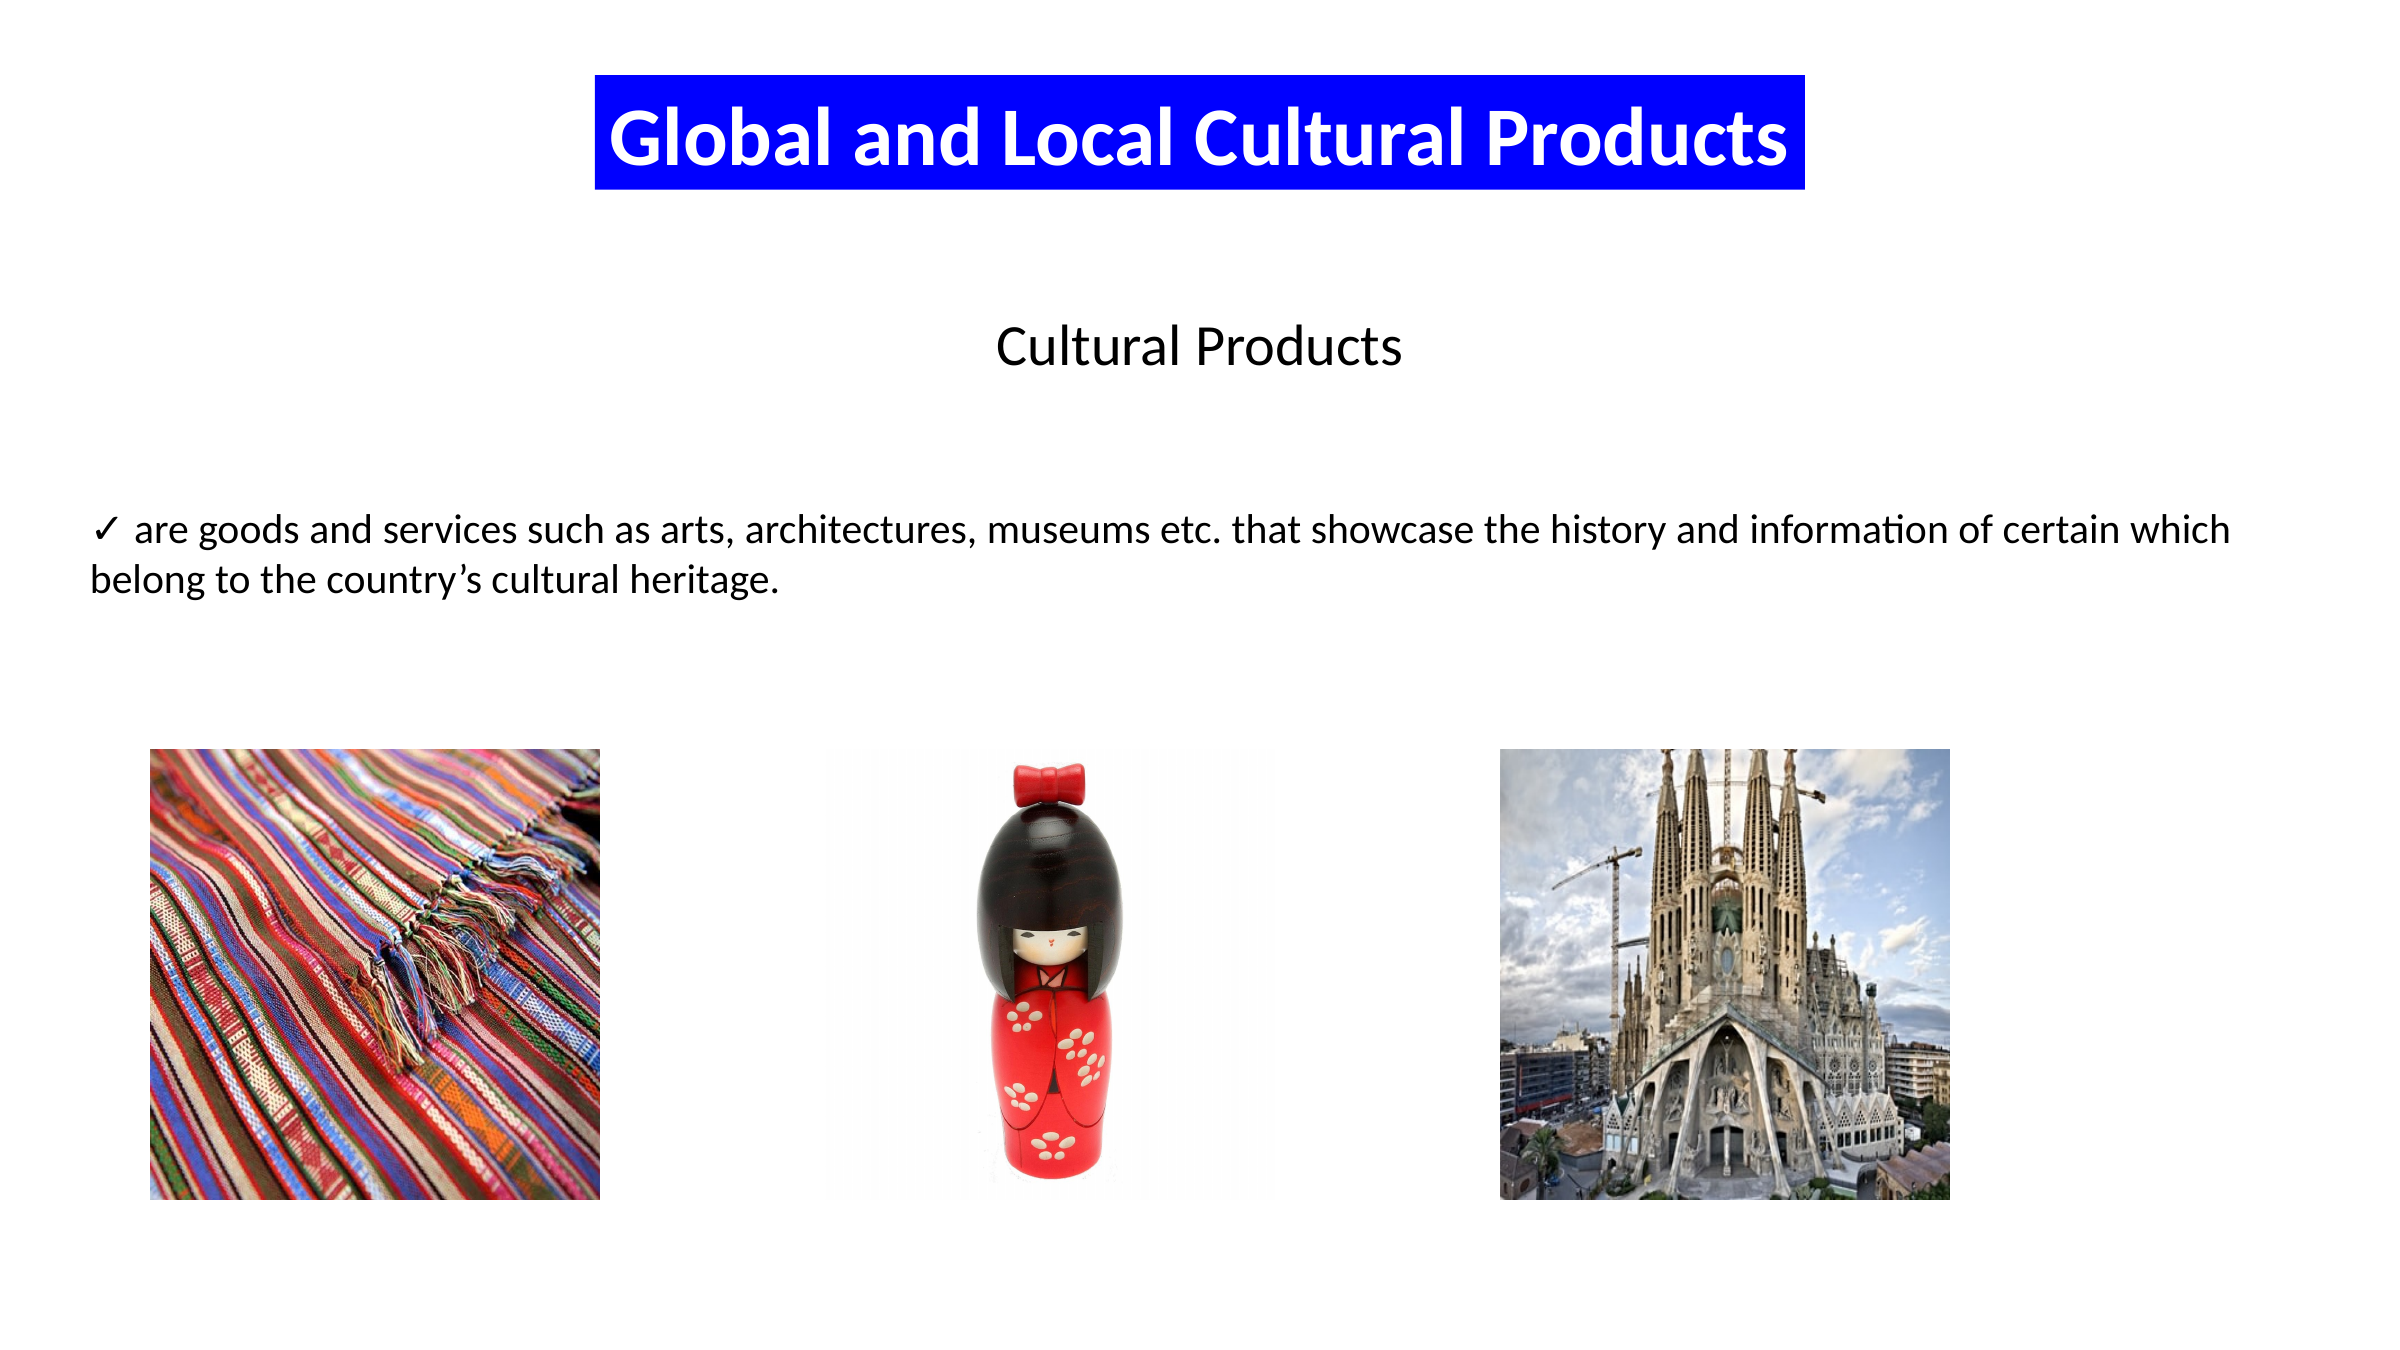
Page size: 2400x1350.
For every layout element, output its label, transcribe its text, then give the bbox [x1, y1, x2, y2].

picture [1499, 749, 1951, 1201]
text_box Cultural Products [981, 300, 1418, 385]
picture [824, 749, 1276, 1201]
picture [149, 749, 601, 1201]
text_box Global and Local Cultural Products [594, 75, 1805, 190]
text_box ✓ are goods and services such as arts, architectures, museums etc. that showcase the history and information of certain which belong to the country’s cultural heritage. [74, 449, 2325, 610]
